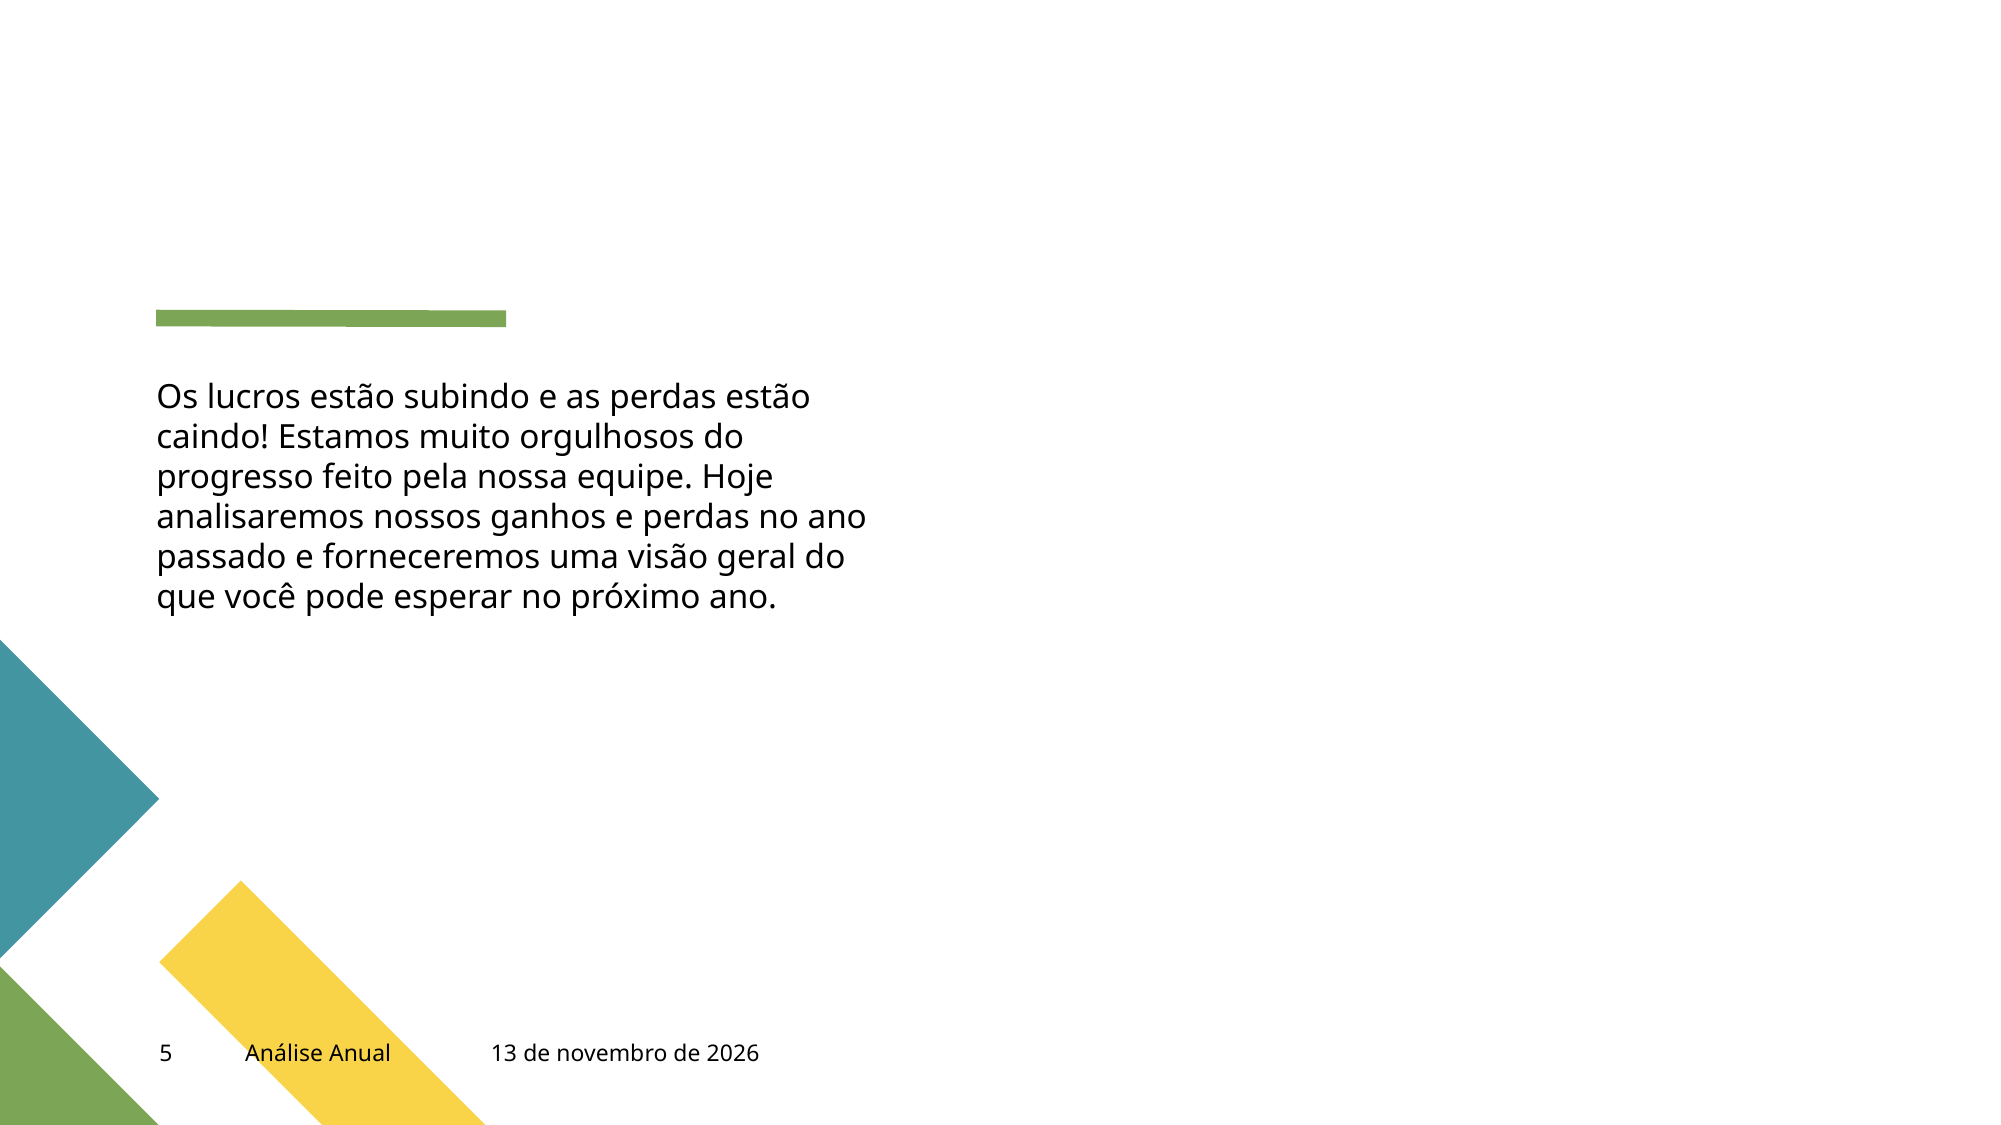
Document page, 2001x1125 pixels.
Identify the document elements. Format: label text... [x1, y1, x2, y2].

footer Análise Anual [245, 1038, 490, 1080]
list Os lucros estão subindo e as perdas estão caindo! Estamos muito orgulhosos do progresso feito pela nossa equipe. Hoje analisaremos nossos ganhos e perdas no ano passado e forneceremos uma visão geral do que você pode esperar no próximo ano. [156, 375, 907, 835]
slide_number 5 [159, 1038, 245, 1080]
slide_number 5 de outubro de 2023 [490, 1038, 775, 1080]
